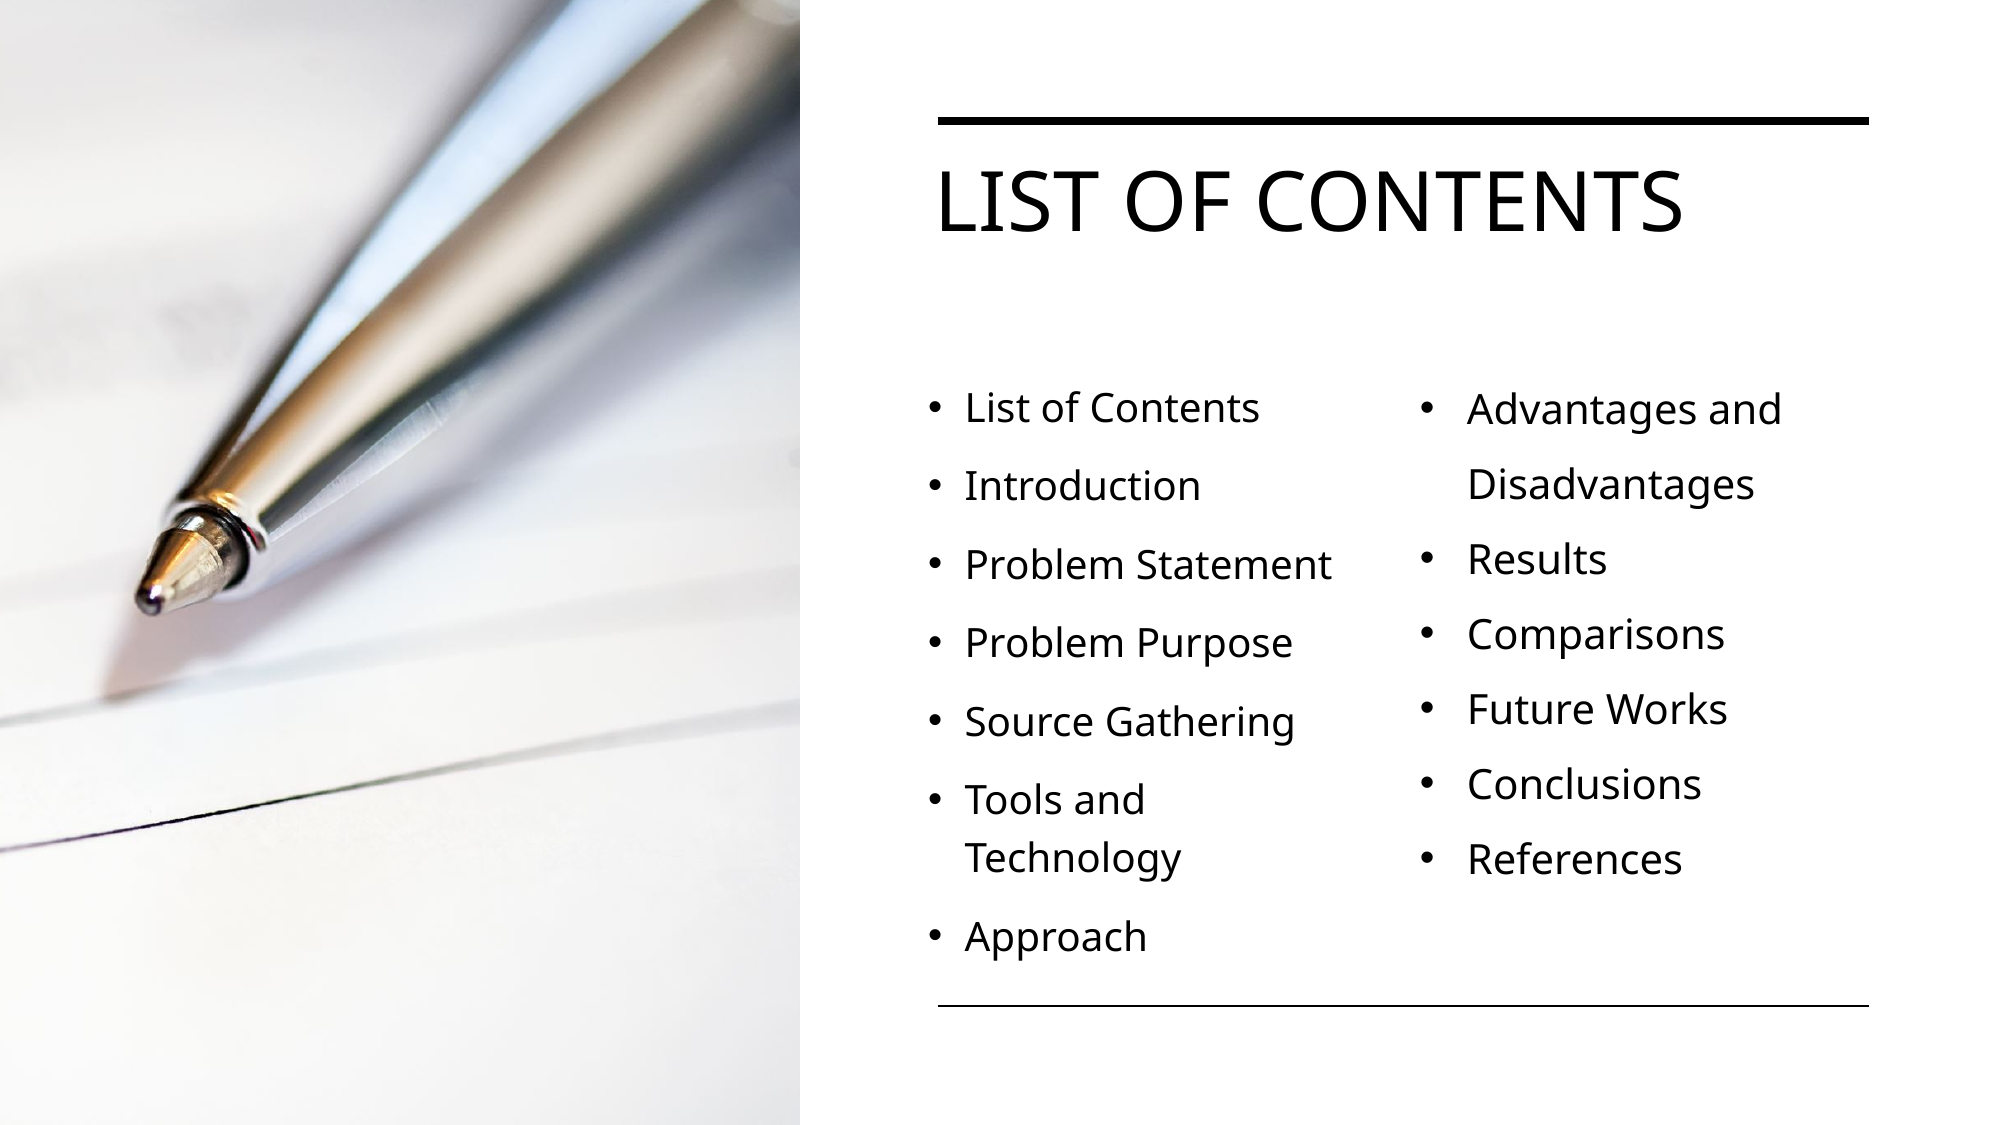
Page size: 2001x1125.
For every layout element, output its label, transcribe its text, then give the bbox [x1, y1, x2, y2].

list List of Contents Introduction Problem Statement Problem Purpose Source Gathering Tools and Technology Approach [913, 350, 1372, 970]
text_box [800, 0, 2000, 1125]
picture [0, 0, 800, 1125]
text_box Advantages and Disadvantages Results Comparisons Future Works Conclusions References [1405, 350, 1980, 940]
title List of contents [919, 141, 1891, 350]
